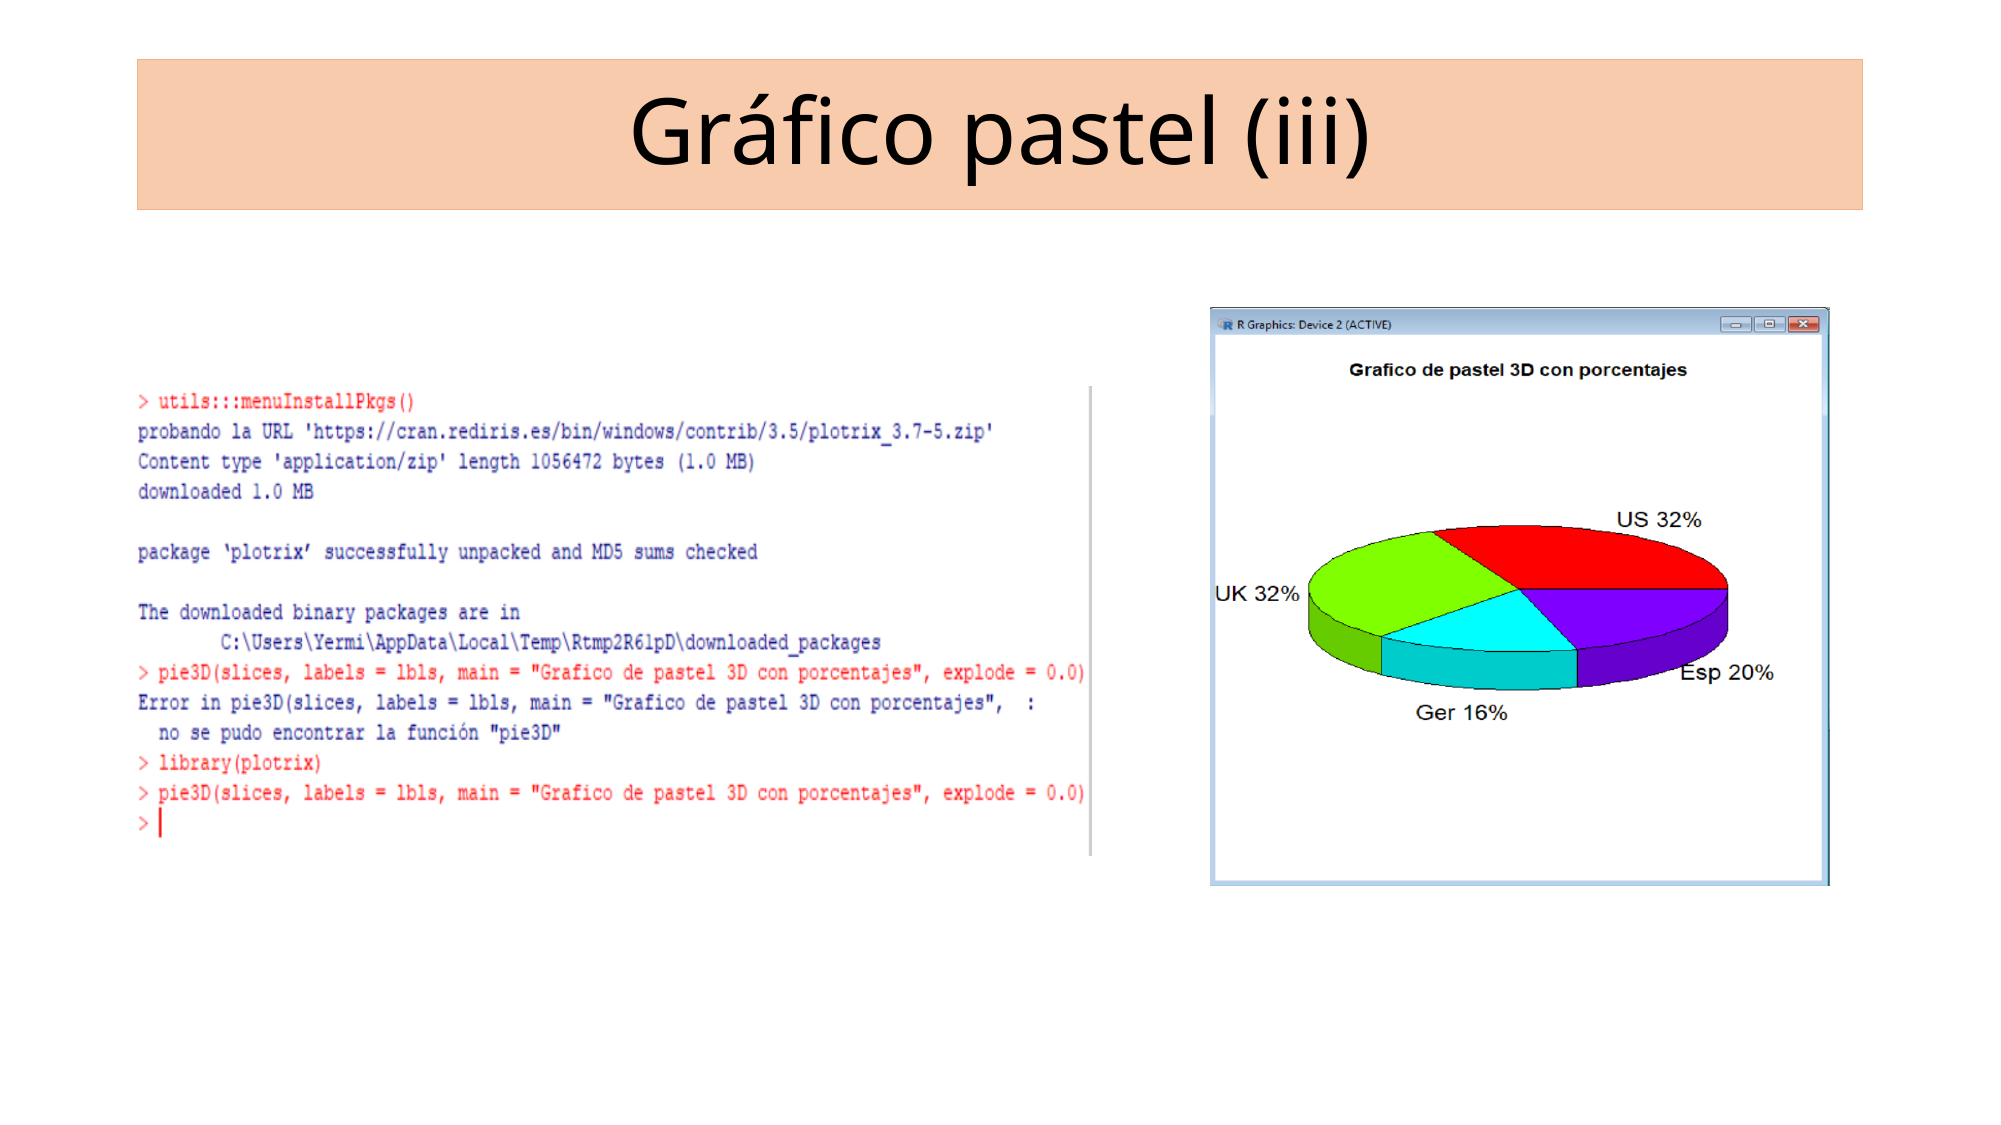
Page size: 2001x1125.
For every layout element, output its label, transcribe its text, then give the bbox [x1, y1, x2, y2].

picture [1210, 307, 1830, 886]
title Gráfico pastel (iii) [137, 59, 1863, 210]
picture [137, 386, 1092, 856]
